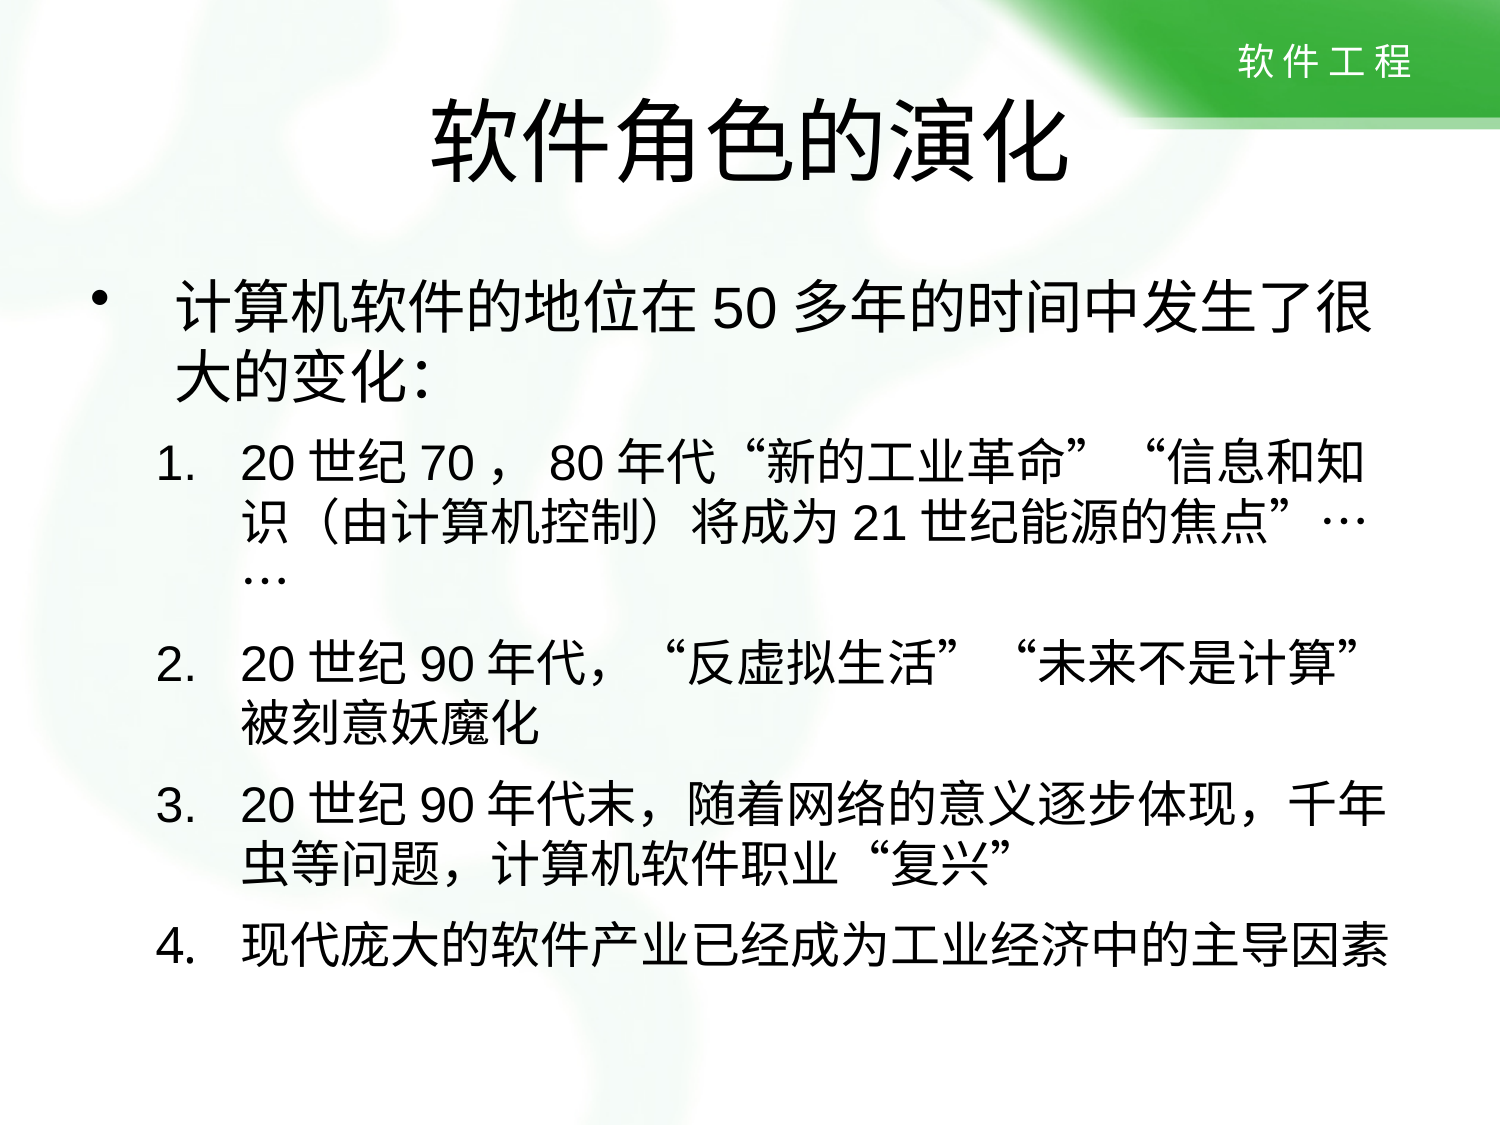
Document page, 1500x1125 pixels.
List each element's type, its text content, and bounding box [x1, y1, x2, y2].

list 计算机软件的地位在50多年的时间中发生了很大的变化： 20世纪70，80年代“新的工业革命”“信息和知识（由计算机控制）将成为21世纪能源的焦点”…… 20世纪90年代，“反虚拟生活”“未来不是计算”被刻意妖魔化 20世纪90年代末，随着网络的意义逐步体现，千年虫等问题，计算机软件职业“复兴” 现代庞大的软件产业已经成为工业经济中的主导因素 [75, 262, 1425, 1005]
picture [0, 0, 1500, 1125]
title 软件角色的演化 [75, 45, 1425, 233]
